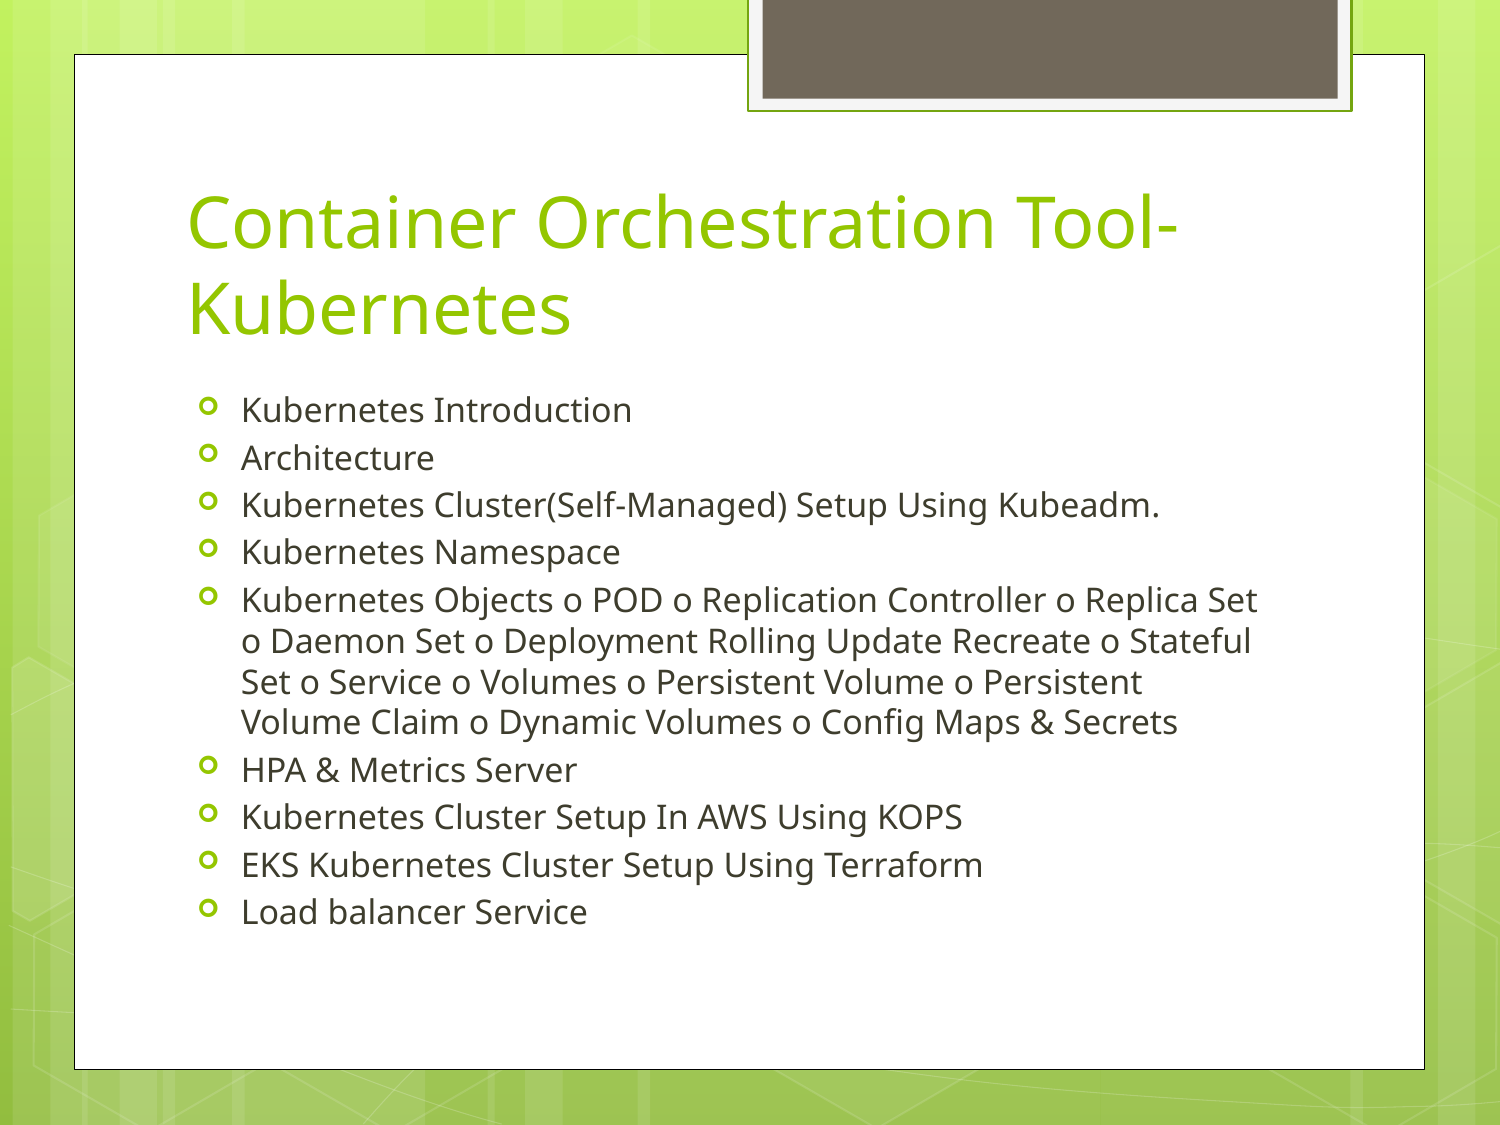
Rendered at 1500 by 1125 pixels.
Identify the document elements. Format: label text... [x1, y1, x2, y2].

list Kubernetes Introduction Architecture Kubernetes Cluster(Self-Managed) Setup Using Kubeadm. Kubernetes Namespace Kubernetes Objects o POD o Replication Controller o Replica Set o Daemon Set o Deployment Rolling Update Recreate o Stateful Set o Service o Volumes o Persistent Volume o Persistent Volume Claim o Dynamic Volumes o Config Maps & Secrets HPA & Metrics Server Kubernetes Cluster Setup In AWS Using KOPS EKS Kubernetes Cluster Setup Using Terraform Load balancer Service [171, 381, 1283, 957]
title Container Orchestration Tool-Kubernetes [171, 168, 1324, 357]
